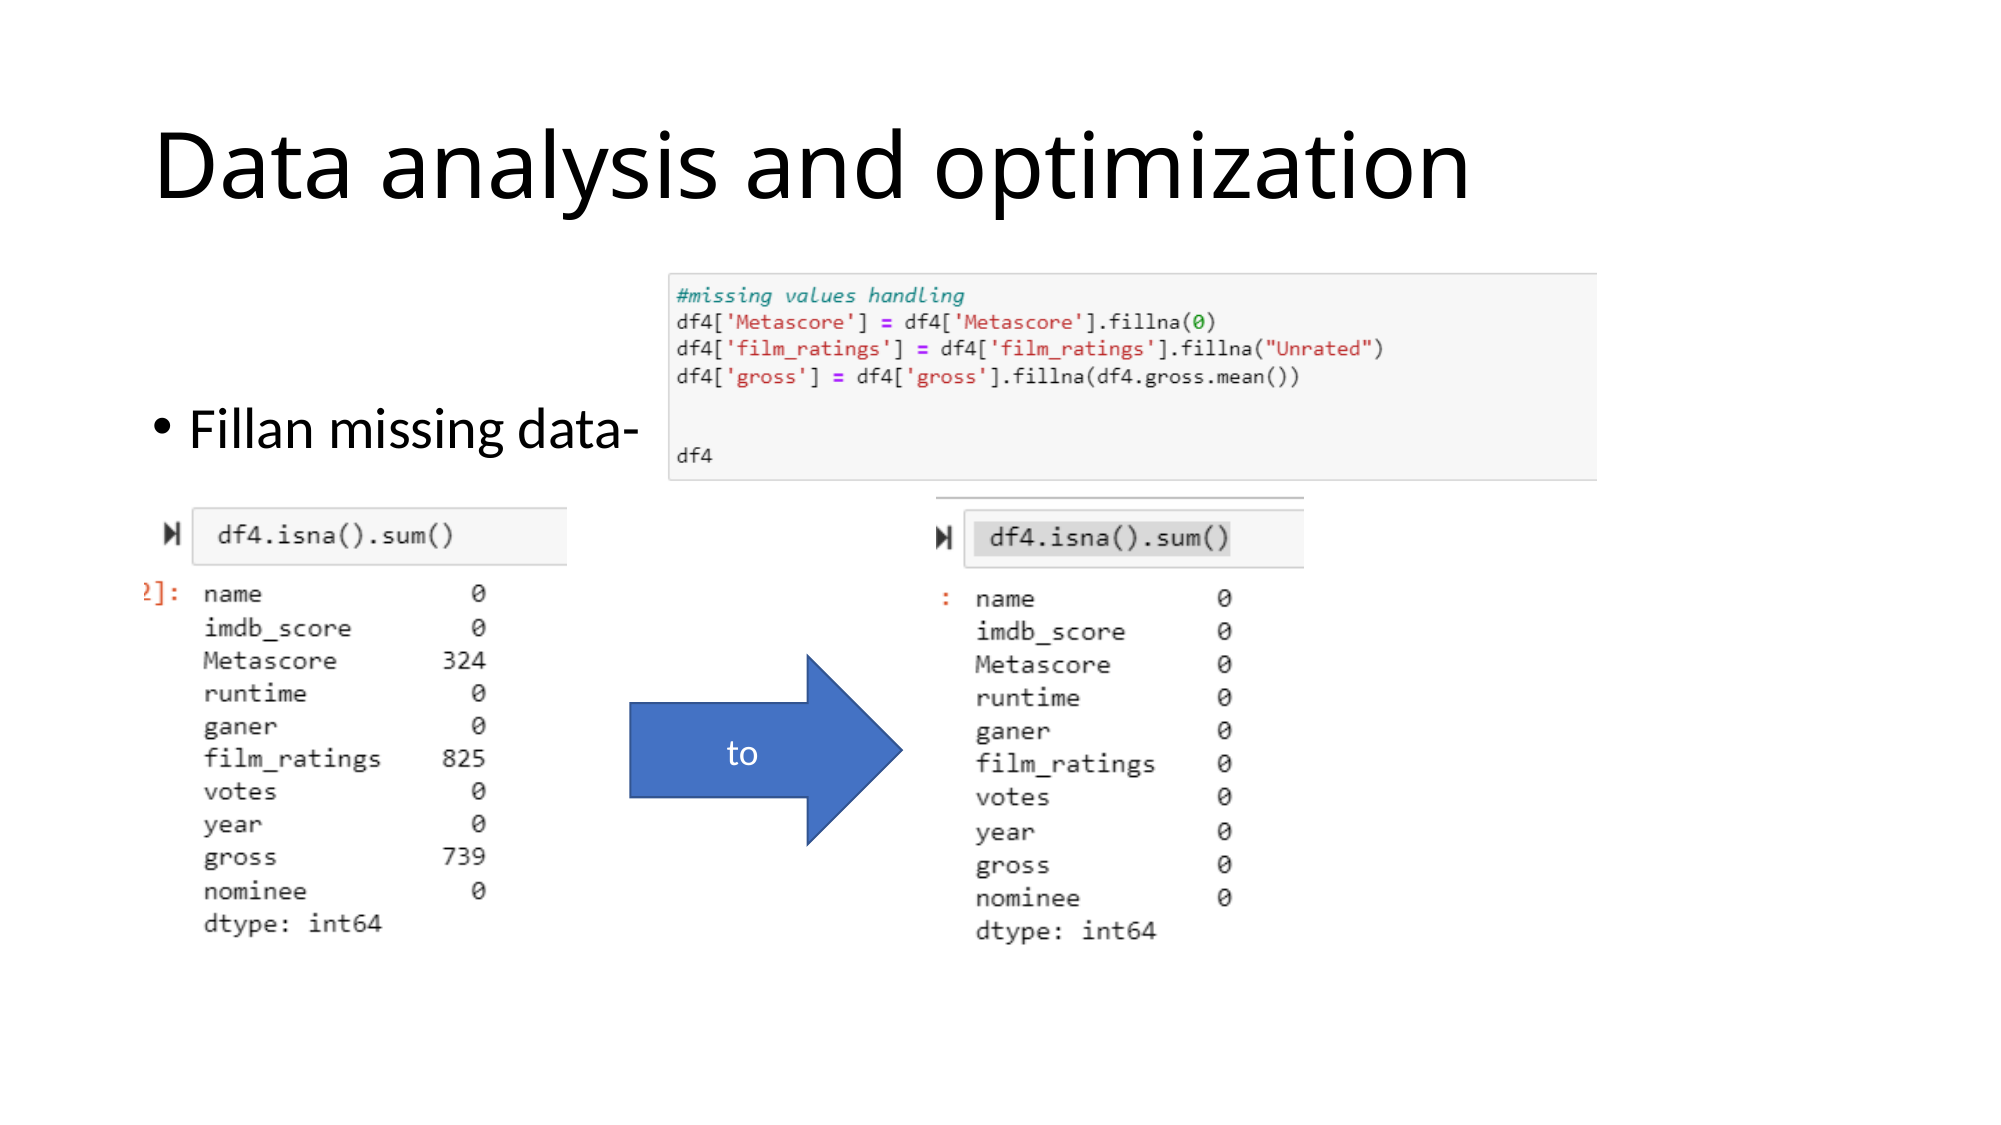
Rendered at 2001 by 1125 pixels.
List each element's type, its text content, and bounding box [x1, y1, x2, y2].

picture [660, 269, 1597, 958]
text_box to [629, 653, 904, 847]
title Data analysis and optimization [137, 59, 1863, 278]
list Fillan missing data- [137, 299, 1863, 1014]
picture [144, 487, 567, 958]
